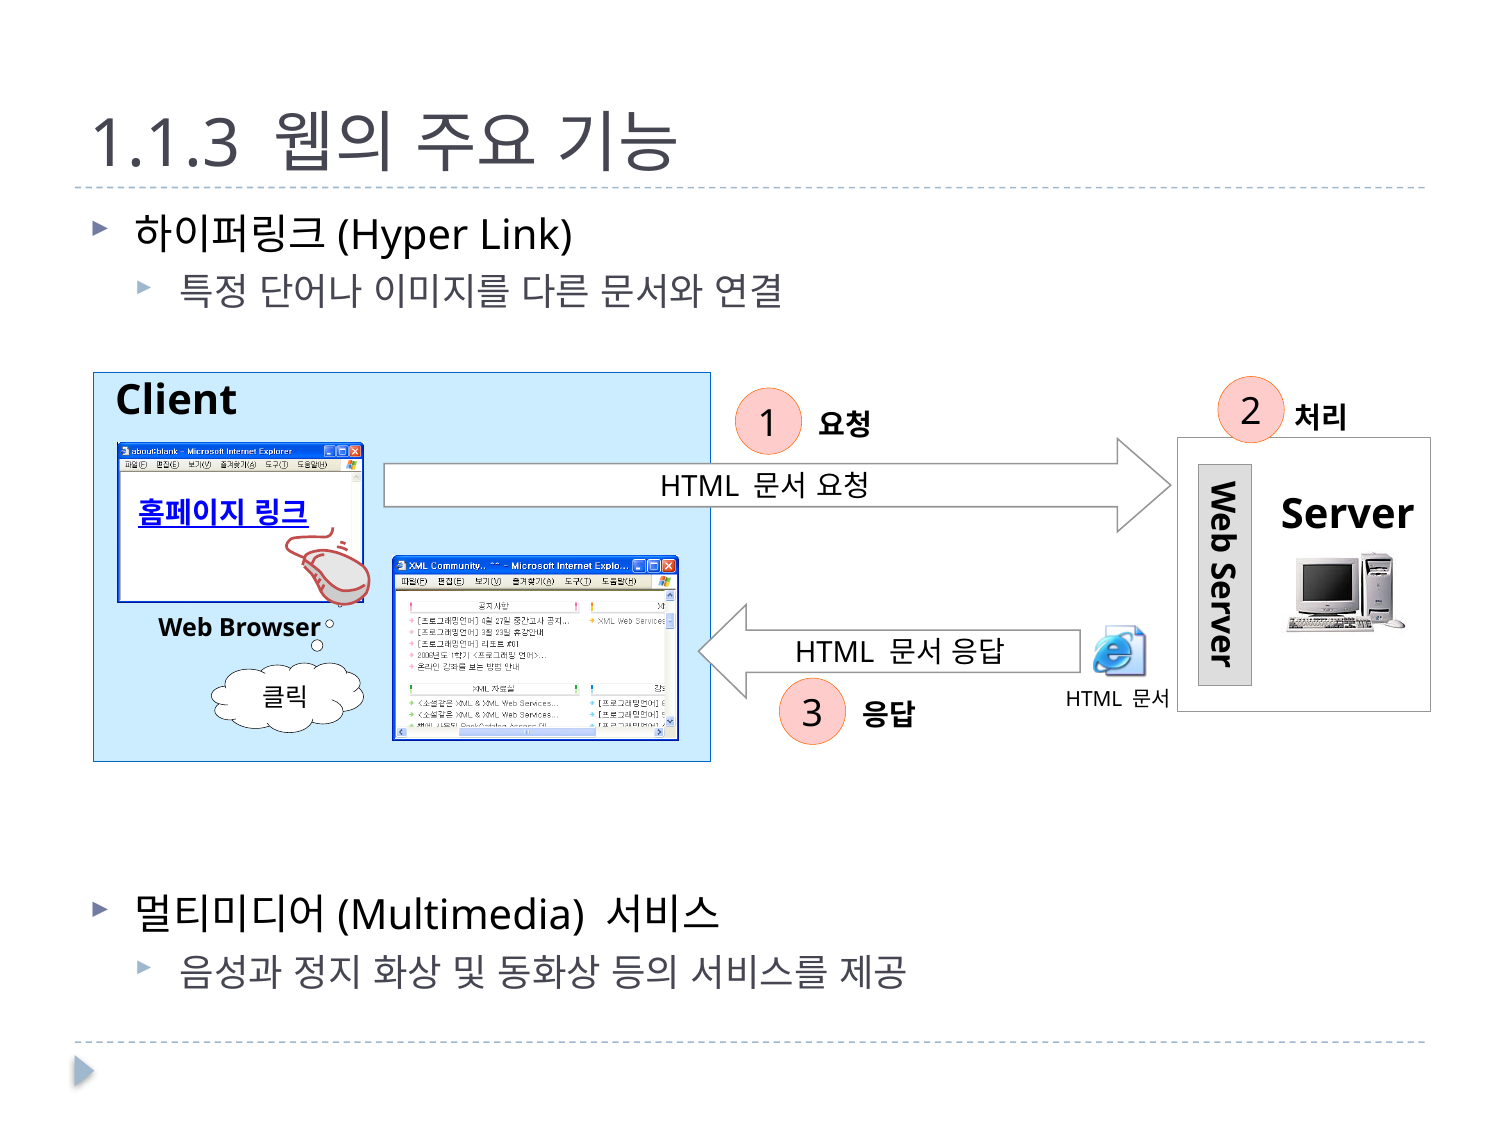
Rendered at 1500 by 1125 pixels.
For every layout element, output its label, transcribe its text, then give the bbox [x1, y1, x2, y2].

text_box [1092, 621, 1148, 685]
title 1.1.3 웹의 주요 기능 [75, 24, 1425, 188]
text_box 2 [1217, 376, 1280, 443]
text_box 요청 [803, 398, 889, 449]
text_box [1177, 437, 1431, 711]
text_box HTML 문서 요청 [384, 438, 1171, 532]
text_box Web Browser [142, 615, 337, 650]
picture [392, 554, 679, 742]
picture [1281, 542, 1407, 641]
text_box 응답 [847, 688, 933, 739]
text_box 1 [735, 387, 802, 455]
text_box 처리 [1279, 392, 1365, 443]
picture [117, 442, 372, 607]
text_box Web Server [1198, 464, 1252, 686]
text_box 3 [779, 678, 846, 745]
list 하이퍼링크(Hyper Link) 특정 단어나 이미지를 다른 문서와 연결 멀티미디어(Multimedia) 서비스 음성과 정지 화상 및 동화상 등의 서비스를 제공 [75, 200, 1425, 1006]
text_box HTML 문서 [1065, 678, 1171, 719]
text_box HTML 문서 응답 [698, 604, 1081, 698]
text_box 클릭 [211, 663, 364, 733]
text_box Server [1244, 491, 1452, 532]
